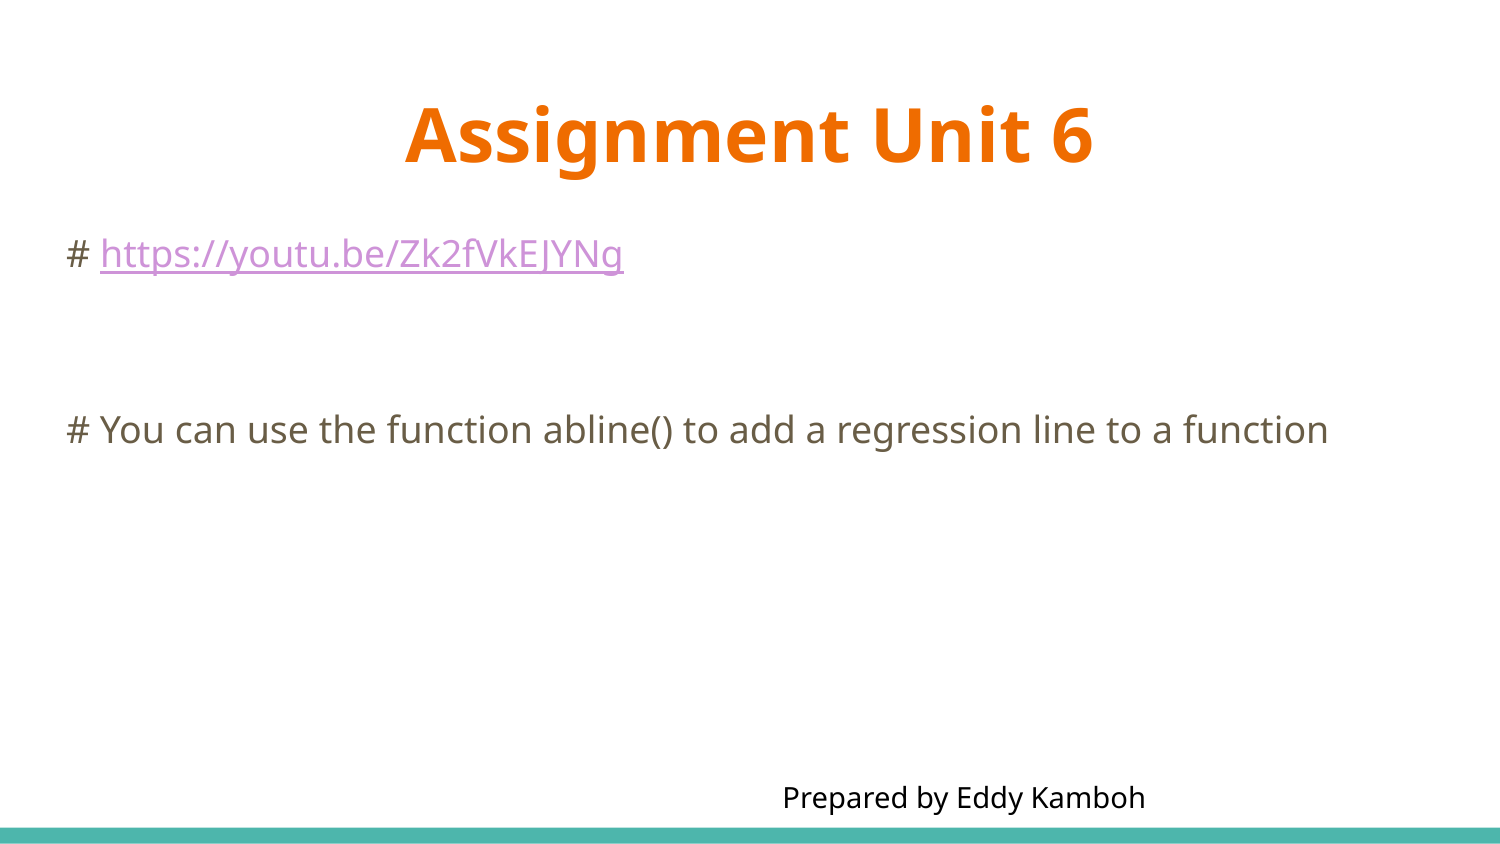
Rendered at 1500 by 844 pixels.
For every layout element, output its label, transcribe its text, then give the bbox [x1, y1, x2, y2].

title Assignment Unit 6 [51, 72, 1449, 189]
list # https://youtu.be/Zk2fVkEJYNg # You can use the function abline() to add a regression line to a function [51, 207, 1449, 750]
